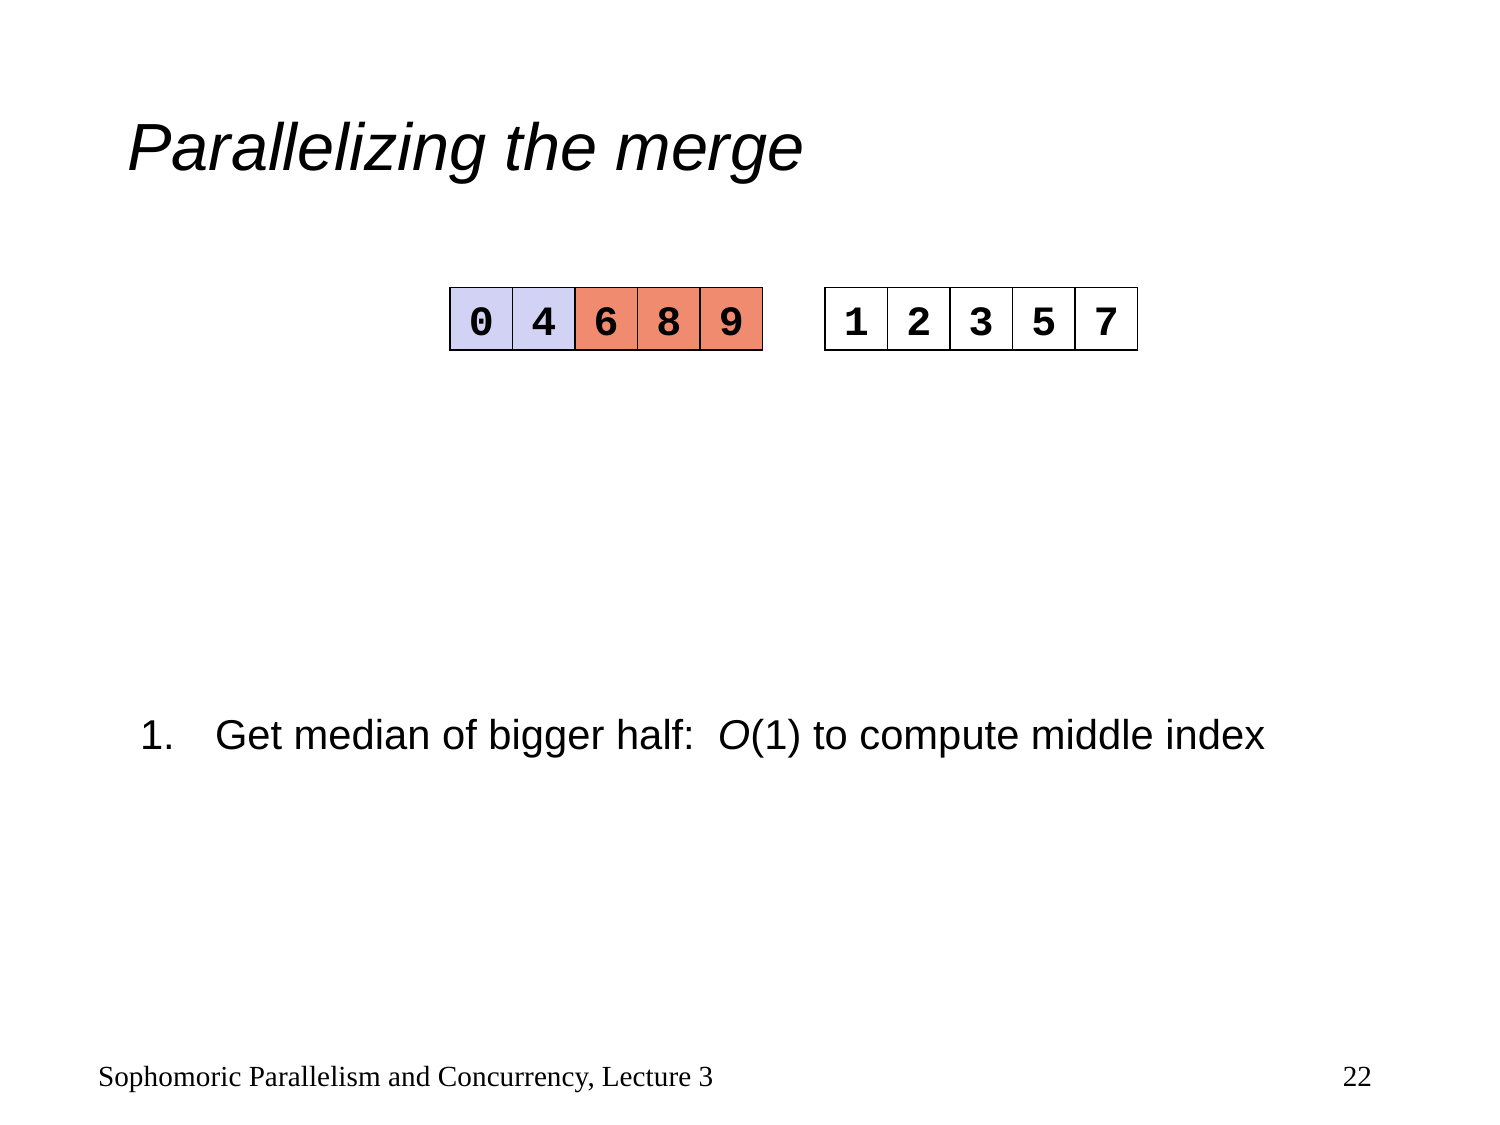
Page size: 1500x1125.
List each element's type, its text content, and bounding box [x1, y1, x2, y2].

title Parallelizing the merge [112, 49, 1388, 238]
slide_number 22 [1074, 1049, 1388, 1125]
text_box 7 [1074, 287, 1138, 350]
footer Sophomoric Parallelism and Concurrency, Lecture 3 [74, 1049, 738, 1125]
text_box 3 [949, 287, 1012, 350]
text_box 8 [637, 287, 699, 350]
text_box 0 [449, 287, 512, 350]
text_box 2 [887, 287, 949, 350]
text_box 9 [699, 287, 763, 350]
text_box 4 [512, 287, 574, 350]
text_box 6 [574, 287, 637, 350]
text_box Get median of bigger half: O(1) to compute middle index [124, 699, 1400, 988]
text_box 1 [824, 287, 887, 350]
text_box 5 [1012, 287, 1074, 350]
